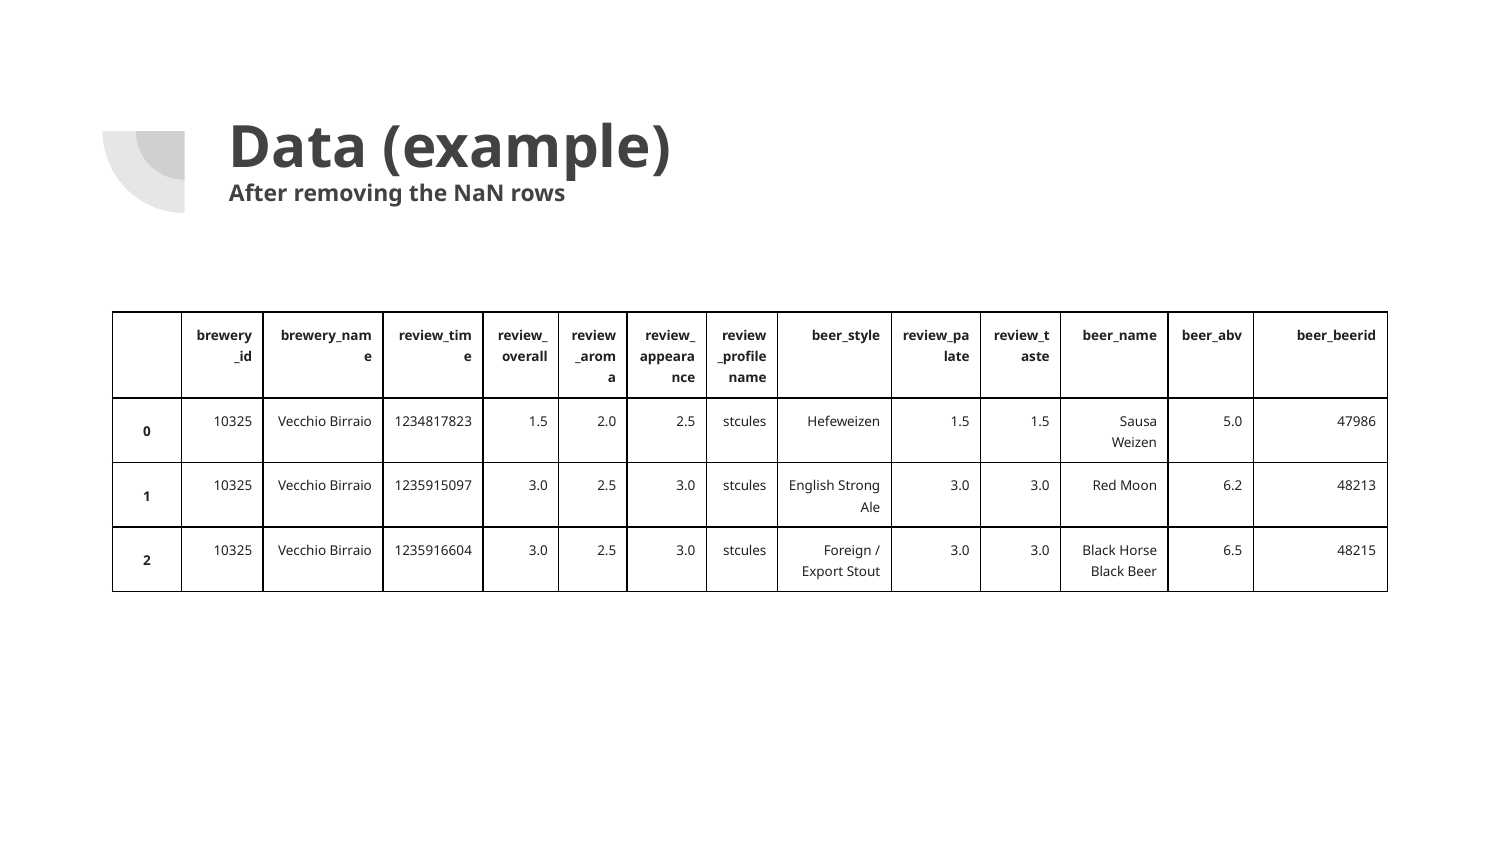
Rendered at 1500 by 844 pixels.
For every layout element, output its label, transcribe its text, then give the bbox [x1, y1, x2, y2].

table_cell 3.0 [892, 463, 980, 526]
table_cell 3.0 [484, 528, 558, 591]
table_header review_aroma [559, 313, 626, 397]
table_cell 3.0 [892, 528, 980, 591]
table_cell Vecchio Birraio [264, 528, 382, 591]
table_header review_appearance [628, 313, 706, 397]
table_cell English Strong Ale [778, 463, 891, 526]
table_cell 3.0 [981, 463, 1060, 526]
table_cell stcules [707, 399, 777, 462]
table_cell 2.0 [559, 399, 626, 462]
table_cell Foreign / Export Stout [778, 528, 891, 591]
table_header beer_abv [1169, 313, 1253, 397]
table_cell 5.0 [1169, 399, 1253, 462]
table_cell Sausa Weizen [1061, 399, 1167, 462]
table_cell Vecchio Birraio [264, 463, 382, 526]
table_cell Black Horse Black Beer [1061, 528, 1167, 591]
table_cell Vecchio Birraio [264, 399, 382, 462]
table_cell 3.0 [484, 463, 558, 526]
table_header review_overall [484, 313, 558, 397]
table_cell Hefeweizen [778, 399, 891, 462]
table_cell 48215 [1254, 528, 1387, 591]
table_cell 10325 [182, 399, 262, 462]
title Data (example) After removing the NaN rows [213, 93, 1368, 258]
table_header [113, 313, 181, 397]
table_header review_taste [981, 313, 1060, 397]
table_header review_profilename [707, 313, 777, 397]
table_cell 1235915097 [384, 463, 482, 526]
table_cell 3.0 [628, 463, 706, 526]
table_cell 1234817823 [384, 399, 482, 462]
table_cell 2 [113, 528, 181, 591]
table_cell 1.5 [484, 399, 558, 462]
table_cell 1 [113, 463, 181, 526]
table_cell stcules [707, 528, 777, 591]
table_cell 1235916604 [384, 528, 482, 591]
table_cell 10325 [182, 528, 262, 591]
table_cell 3.0 [628, 528, 706, 591]
table_cell 1.5 [981, 399, 1060, 462]
table_header beer_name [1061, 313, 1167, 397]
table_cell 2.5 [559, 463, 626, 526]
table_cell 48213 [1254, 463, 1387, 526]
table_header beer_beerid [1254, 313, 1387, 397]
table_cell 6.2 [1169, 463, 1253, 526]
table_cell 3.0 [981, 528, 1060, 591]
table_cell stcules [707, 463, 777, 526]
table_cell 2.5 [559, 528, 626, 591]
table_header brewery_id [182, 313, 262, 397]
table_cell 1.5 [892, 399, 980, 462]
table_cell 47986 [1254, 399, 1387, 462]
table_cell 10325 [182, 463, 262, 526]
table_header brewery_name [264, 313, 382, 397]
table_cell Red Moon [1061, 463, 1167, 526]
table_header review_palate [892, 313, 980, 397]
table_cell 0 [113, 399, 181, 462]
table_cell 2.5 [628, 399, 706, 462]
table_cell 6.5 [1169, 528, 1253, 591]
table_header beer_style [778, 313, 891, 397]
table_header review_time [384, 313, 482, 397]
